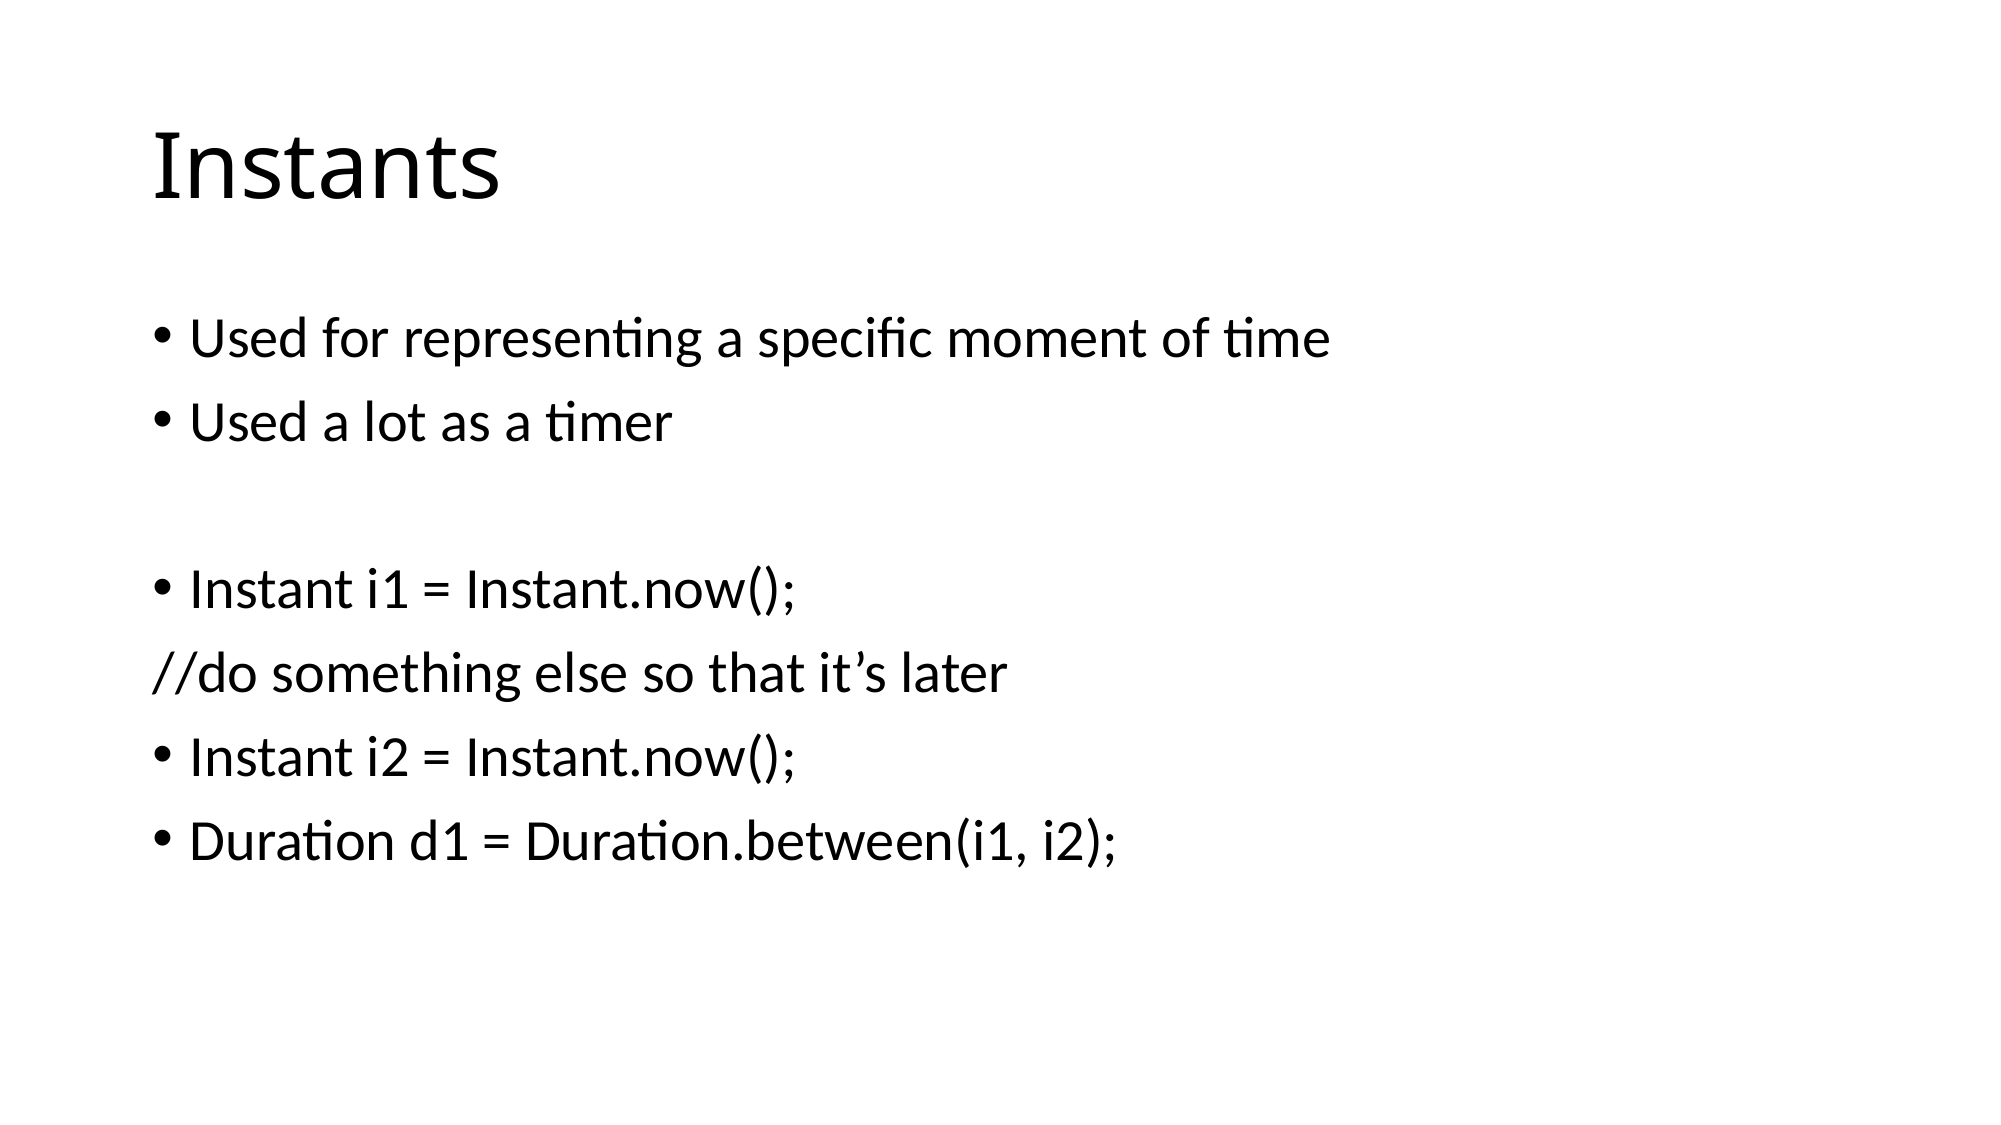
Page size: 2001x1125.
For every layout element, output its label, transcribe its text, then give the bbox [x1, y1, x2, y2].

list Used for representing a specific moment of time Used a lot as a timer Instant i1 = Instant.now(); //do something else so that it’s later Instant i2 = Instant.now(); Duration d1 = Duration.between(i1, i2); [137, 299, 1863, 1014]
title Instants [137, 59, 1863, 278]
